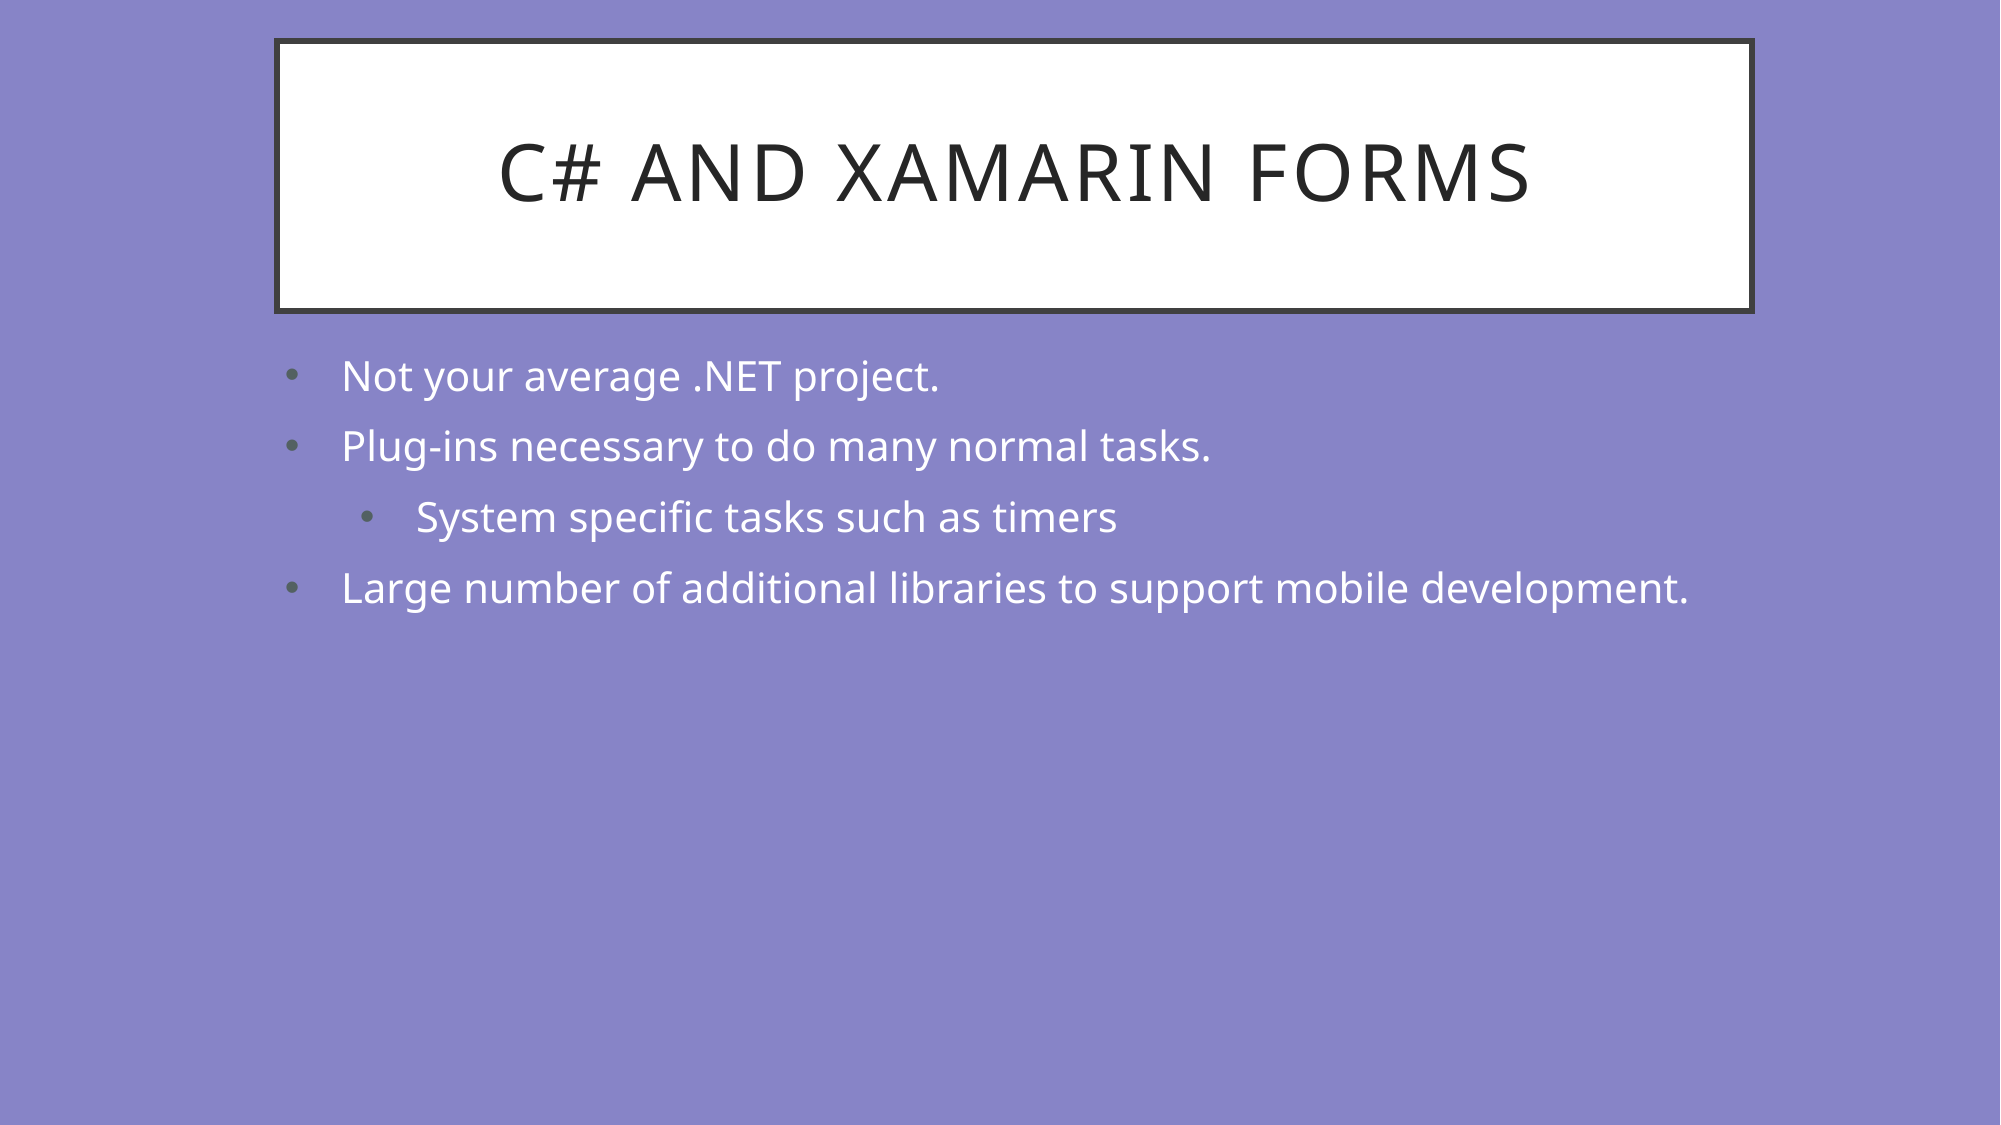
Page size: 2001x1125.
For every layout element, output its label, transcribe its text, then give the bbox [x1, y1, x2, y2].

subtitle Not your average .NET project. Plug-ins necessary to do many normal tasks. System specific tasks such as timers Large number of additional libraries to support mobile development. [276, 341, 1759, 918]
title C# and Xamarin Forms [274, 38, 1755, 314]
